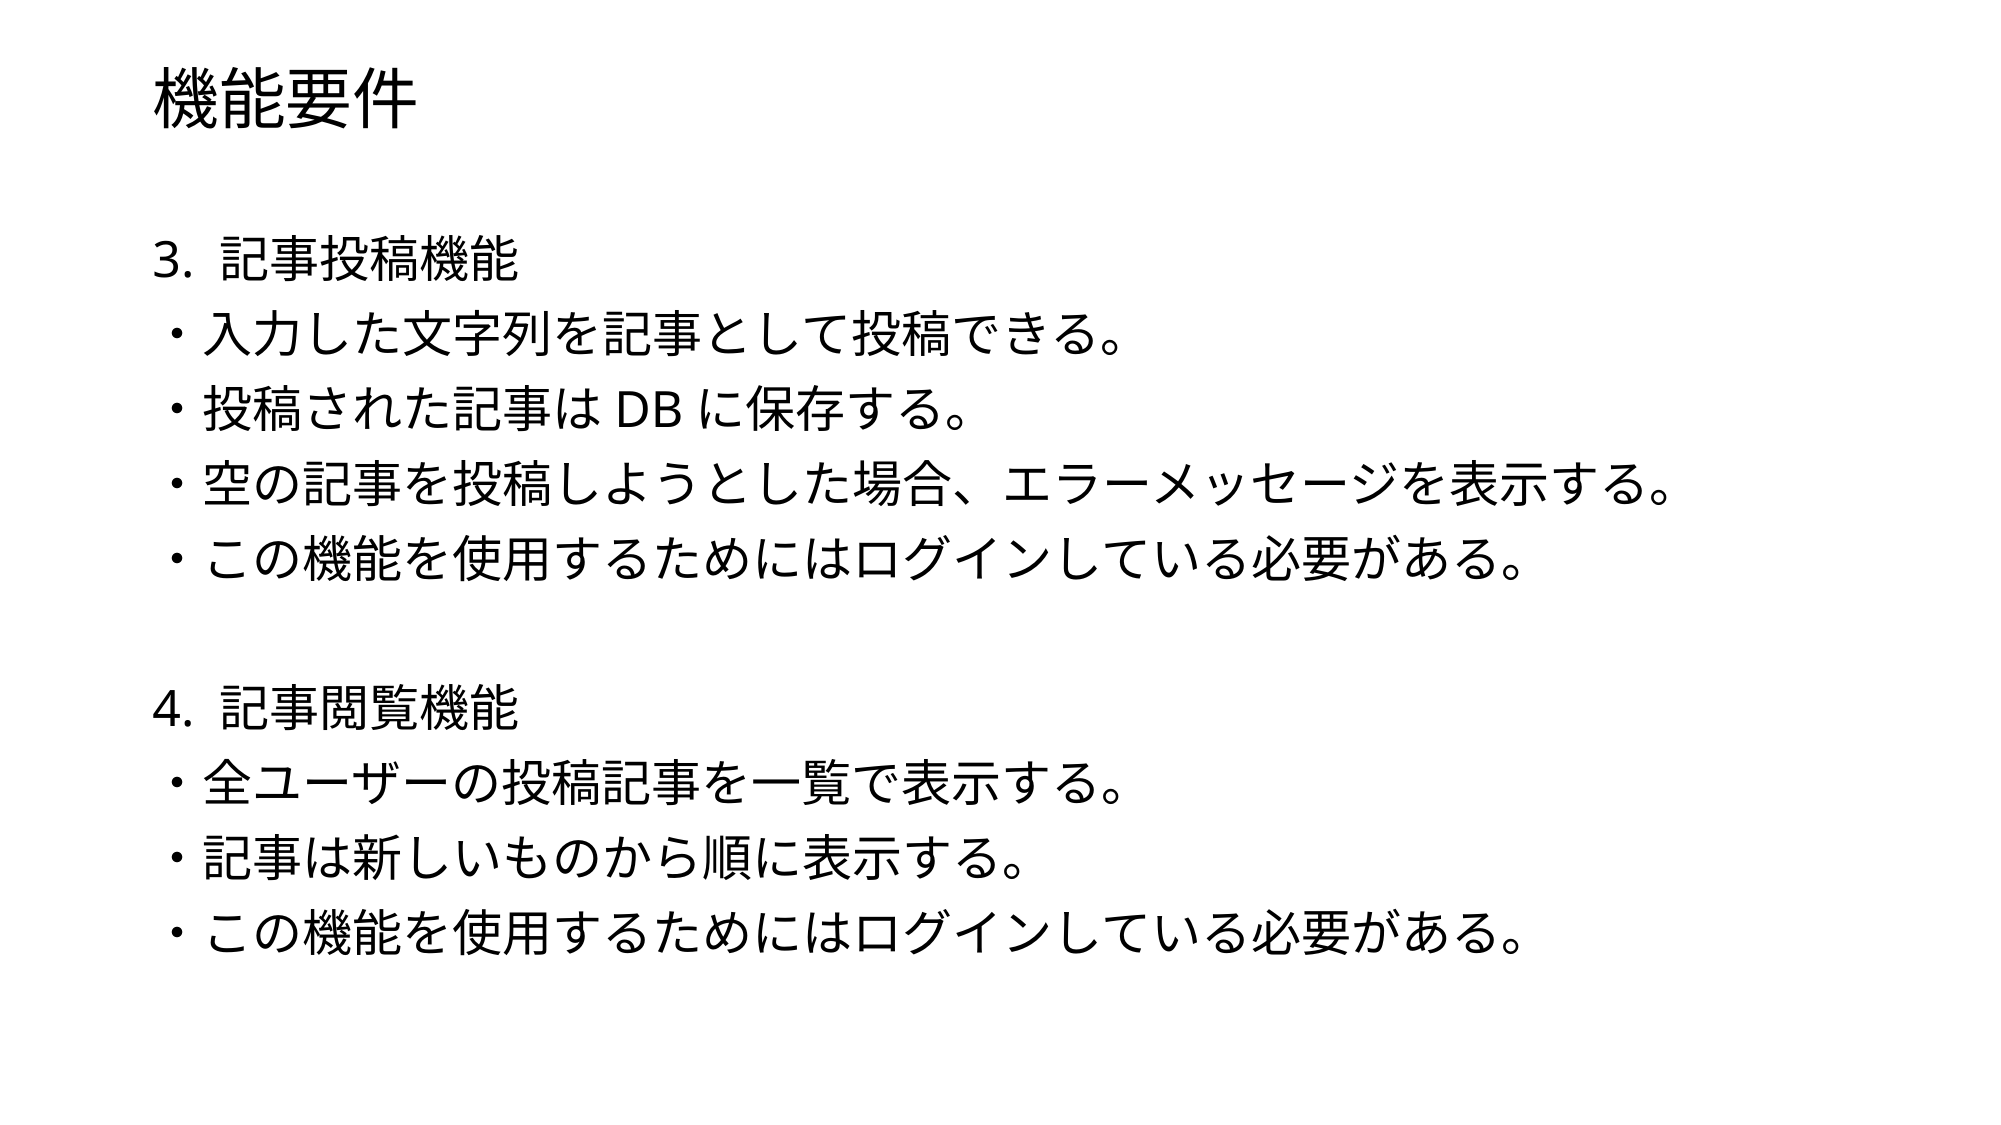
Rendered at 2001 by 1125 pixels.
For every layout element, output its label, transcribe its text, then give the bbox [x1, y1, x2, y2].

title 機能要件 [137, 59, 1863, 145]
list 3. 記事投稿機能 ・入力した文字列を記事として投稿できる。 ・投稿された記事はDBに保存する。 ・空の記事を投稿しようとした場合、エラーメッセージを表示する。 ・この機能を使用するためにはログインしている必要がある。 4. 記事閲覧機能 ・全ユーザーの投稿記事を一覧で表示する。 ・記事は新しいものから順に表示する。 ・この機能を使用するためにはログインしている必要がある。 [137, 227, 1863, 1060]
